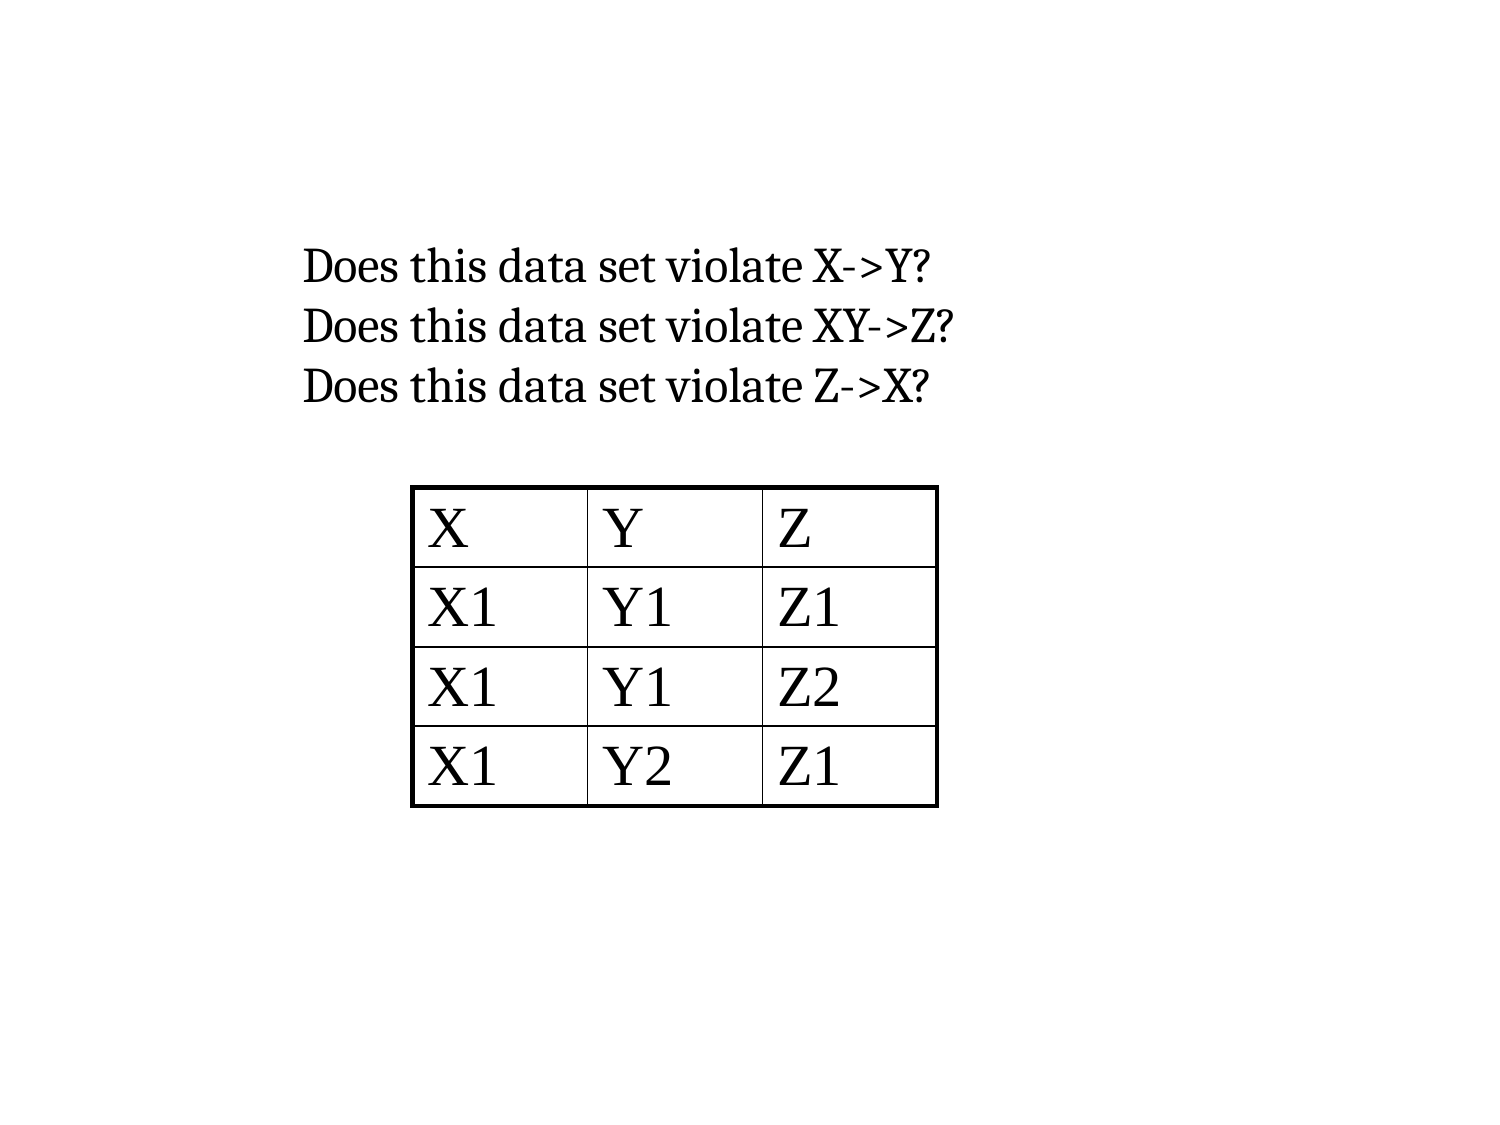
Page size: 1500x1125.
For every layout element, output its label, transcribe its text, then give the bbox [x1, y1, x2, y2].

table_cell Z1 [763, 568, 935, 646]
table_cell X1 [415, 727, 587, 804]
table_cell Z1 [763, 727, 935, 804]
table_cell Z2 [763, 648, 935, 725]
table_cell Y1 [588, 568, 762, 646]
table_cell X1 [415, 568, 587, 646]
table_header Y [588, 490, 762, 566]
table_cell X1 [415, 648, 587, 725]
table_header Z [763, 490, 935, 566]
text_box Does this data set violate X->Y? Does this data set violate XY->Z? Does this data set violate Z->X? [287, 224, 1150, 420]
table_header X [415, 490, 587, 566]
table_cell Y1 [588, 648, 762, 725]
table_cell Y2 [588, 727, 762, 804]
